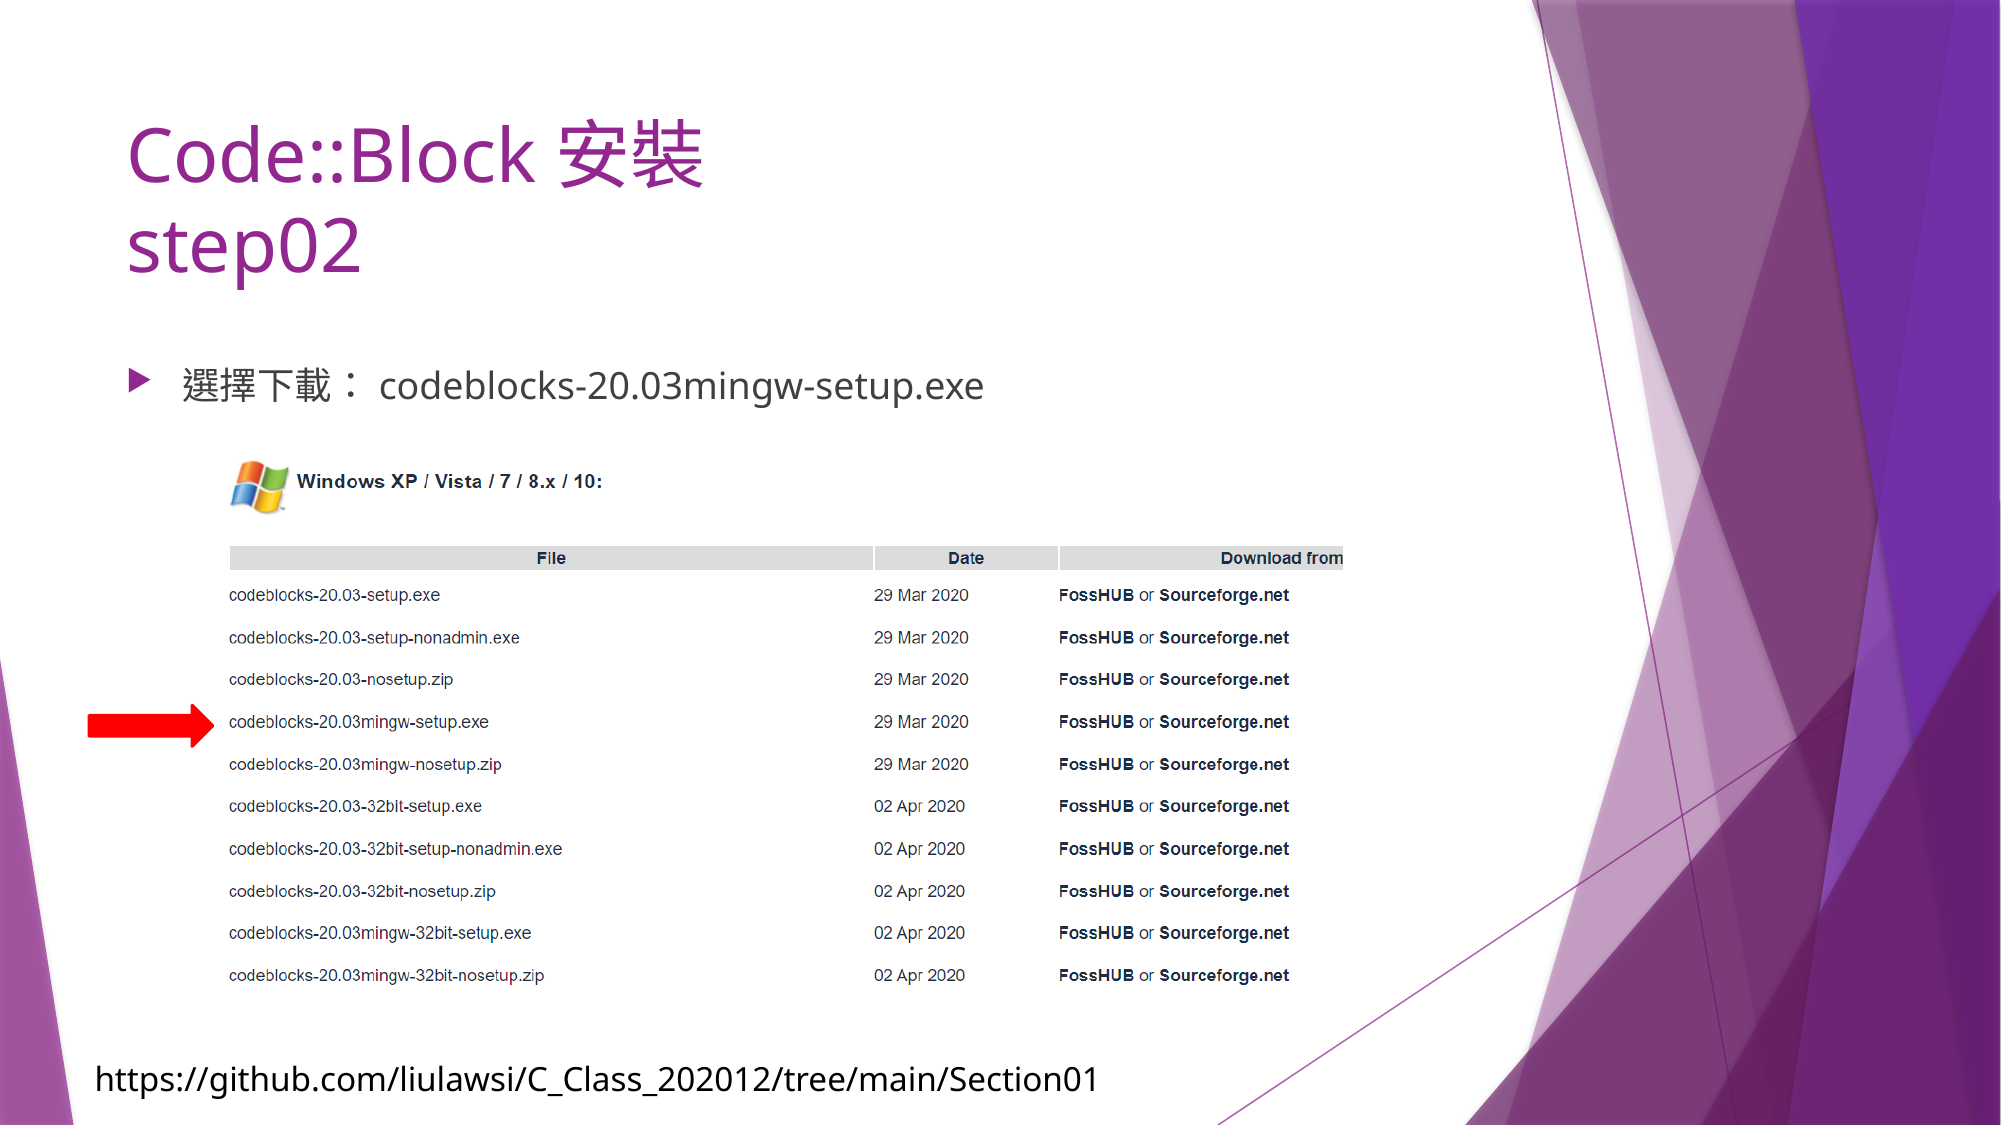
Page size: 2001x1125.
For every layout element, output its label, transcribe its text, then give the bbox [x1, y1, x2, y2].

picture [215, 448, 1343, 1015]
title Code::Block安裝 step02 [111, 99, 1522, 317]
text_box [87, 703, 210, 748]
list 選擇下載：codeblocks-20.03mingw-setup.exe [111, 354, 1522, 992]
